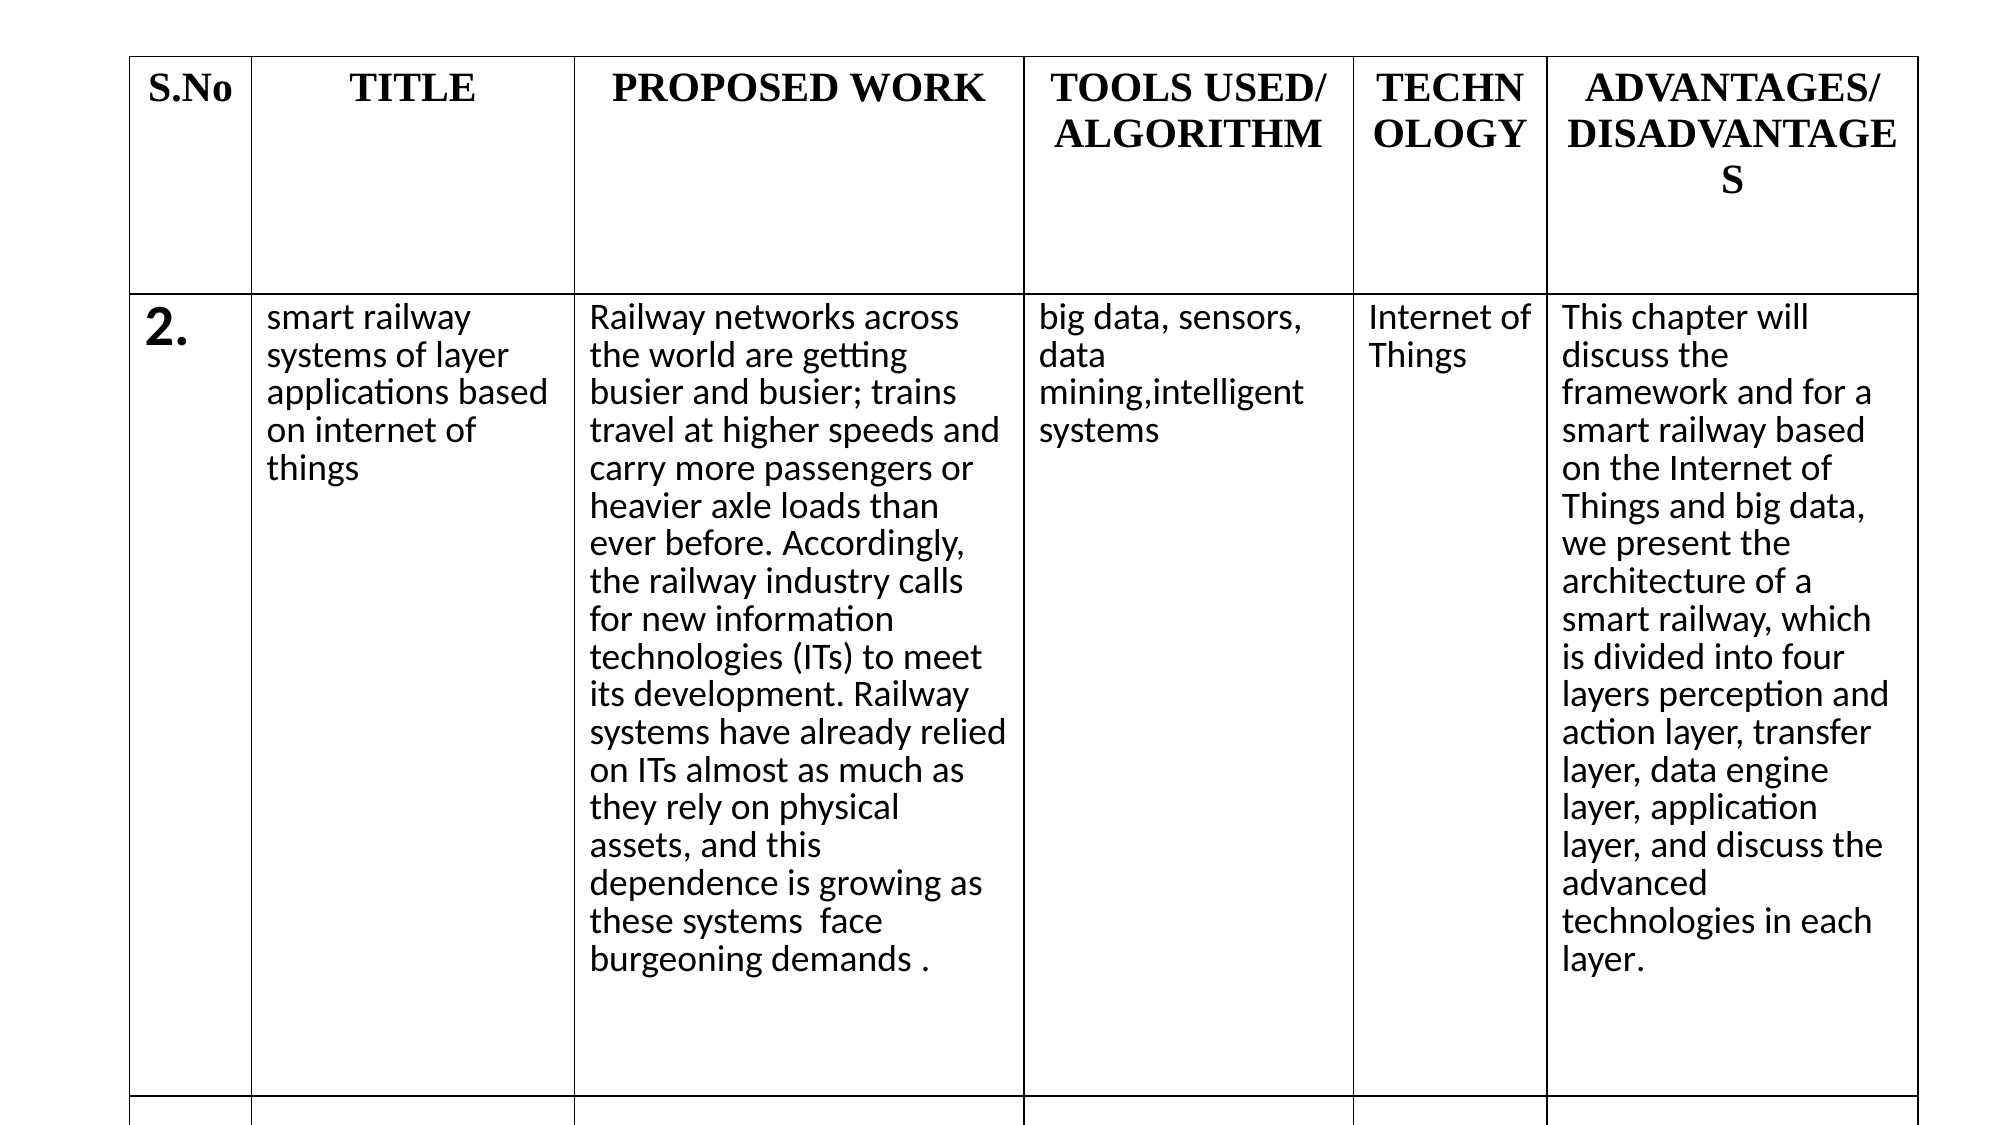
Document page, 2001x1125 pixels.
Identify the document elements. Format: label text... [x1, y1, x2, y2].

table_header PROPOSED WORK [575, 57, 1023, 293]
table_cell This chapter will discuss the framework and for a smart railway based on the Internet of Things and big data, we present the architecture of a smart railway, which is divided into four layers perception and action layer, transfer layer, data engine layer, application layer, and discuss the advanced technologies in each layer. [1548, 295, 1917, 1095]
table_header TITLE [252, 57, 574, 293]
table_cell big data, sensors, data mining,intelligent systems [1025, 295, 1353, 1095]
table_cell [1025, 1097, 1353, 1125]
table_cell smart railway systems of layer applications based on internet of things [252, 295, 574, 1095]
table_cell [575, 1097, 1023, 1125]
table_cell [130, 1097, 251, 1125]
table_cell [1548, 1097, 1917, 1125]
table_cell [1354, 1097, 1546, 1125]
table_header S.No [130, 57, 251, 293]
table_header TECHNOLOGY [1354, 57, 1546, 293]
table_cell [252, 1097, 574, 1125]
table_header TOOLS USED/ ALGORITHM [1025, 57, 1353, 293]
table_header ADVANTAGES/ DISADVANTAGES [1548, 57, 1917, 293]
table_cell 2. [130, 295, 251, 1095]
table_cell Railway networks across the world are getting busier and busier; trains travel at higher speeds and carry more passengers or heavier axle loads than ever before. Accordingly, the railway industry calls for new information technologies (ITs) to meet its development. Railway systems have already relied on ITs almost as much as they rely on physical assets, and this dependence is growing as these systems face burgeoning demands . [575, 295, 1023, 1095]
table_cell Internet of Things [1354, 295, 1546, 1095]
